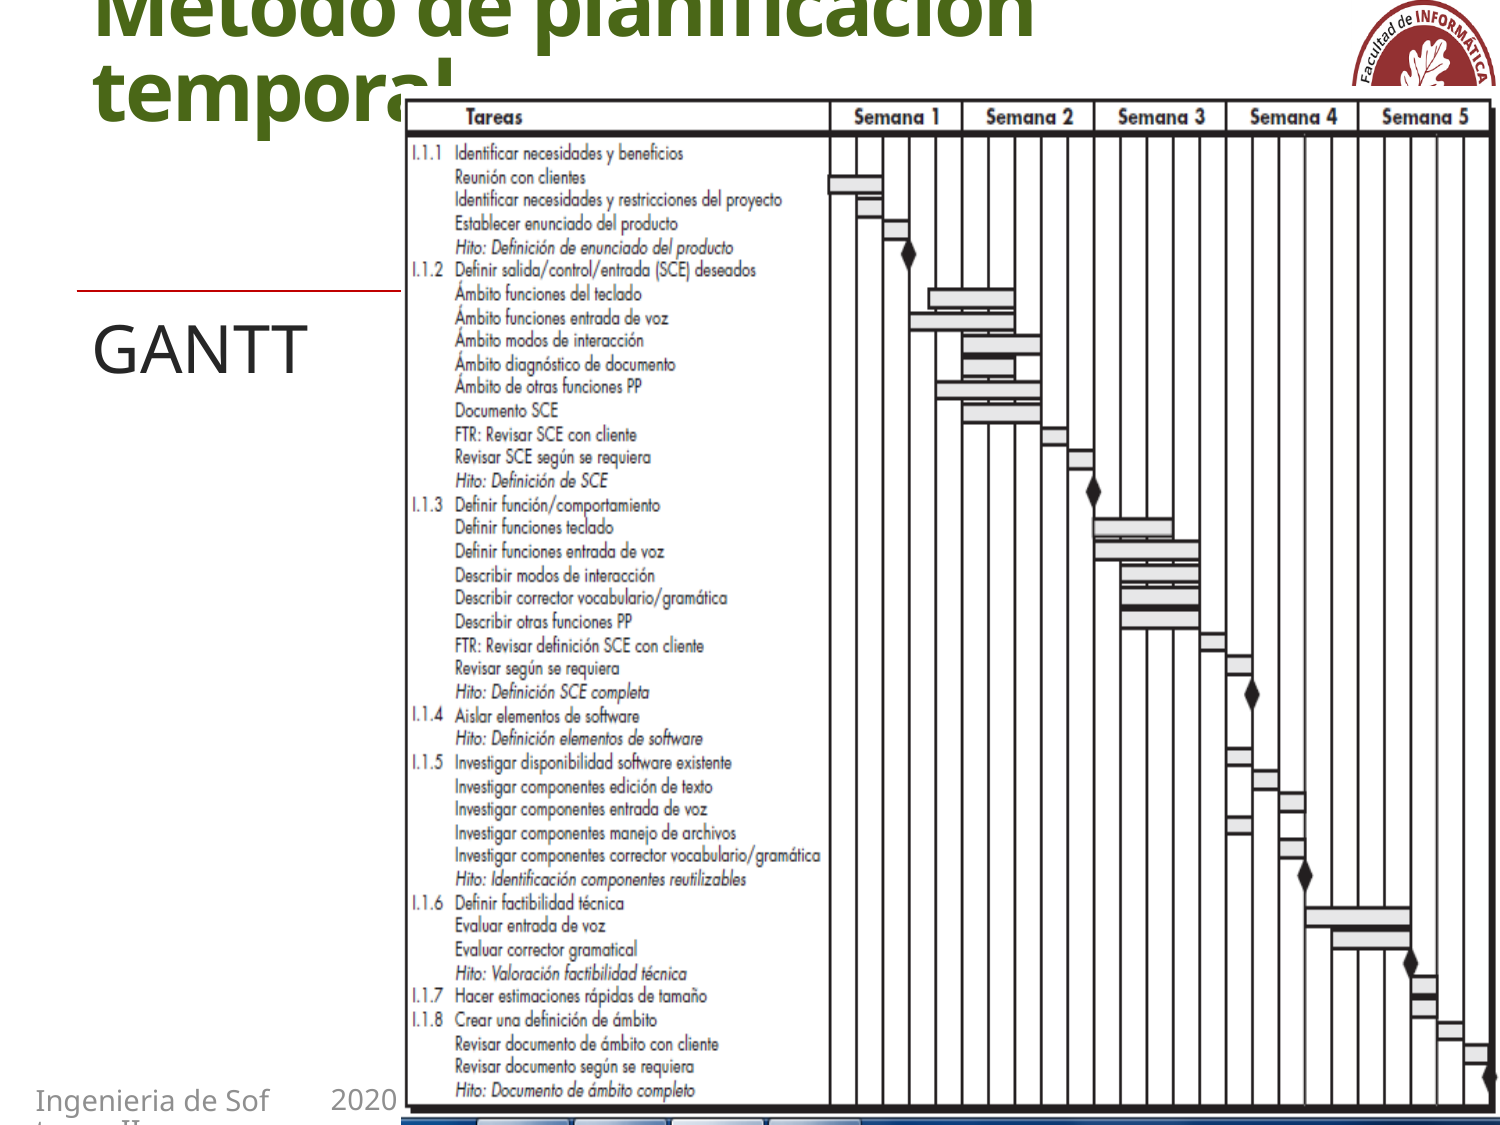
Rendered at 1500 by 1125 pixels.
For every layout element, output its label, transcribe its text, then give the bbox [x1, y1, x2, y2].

footer Ingenieria de Software II [20, 1075, 286, 1111]
title Método de planificación temporal [76, 0, 1403, 147]
picture [401, 0, 1500, 1125]
list GANTT [76, 312, 401, 1047]
slide_number 2020 [315, 1073, 401, 1116]
